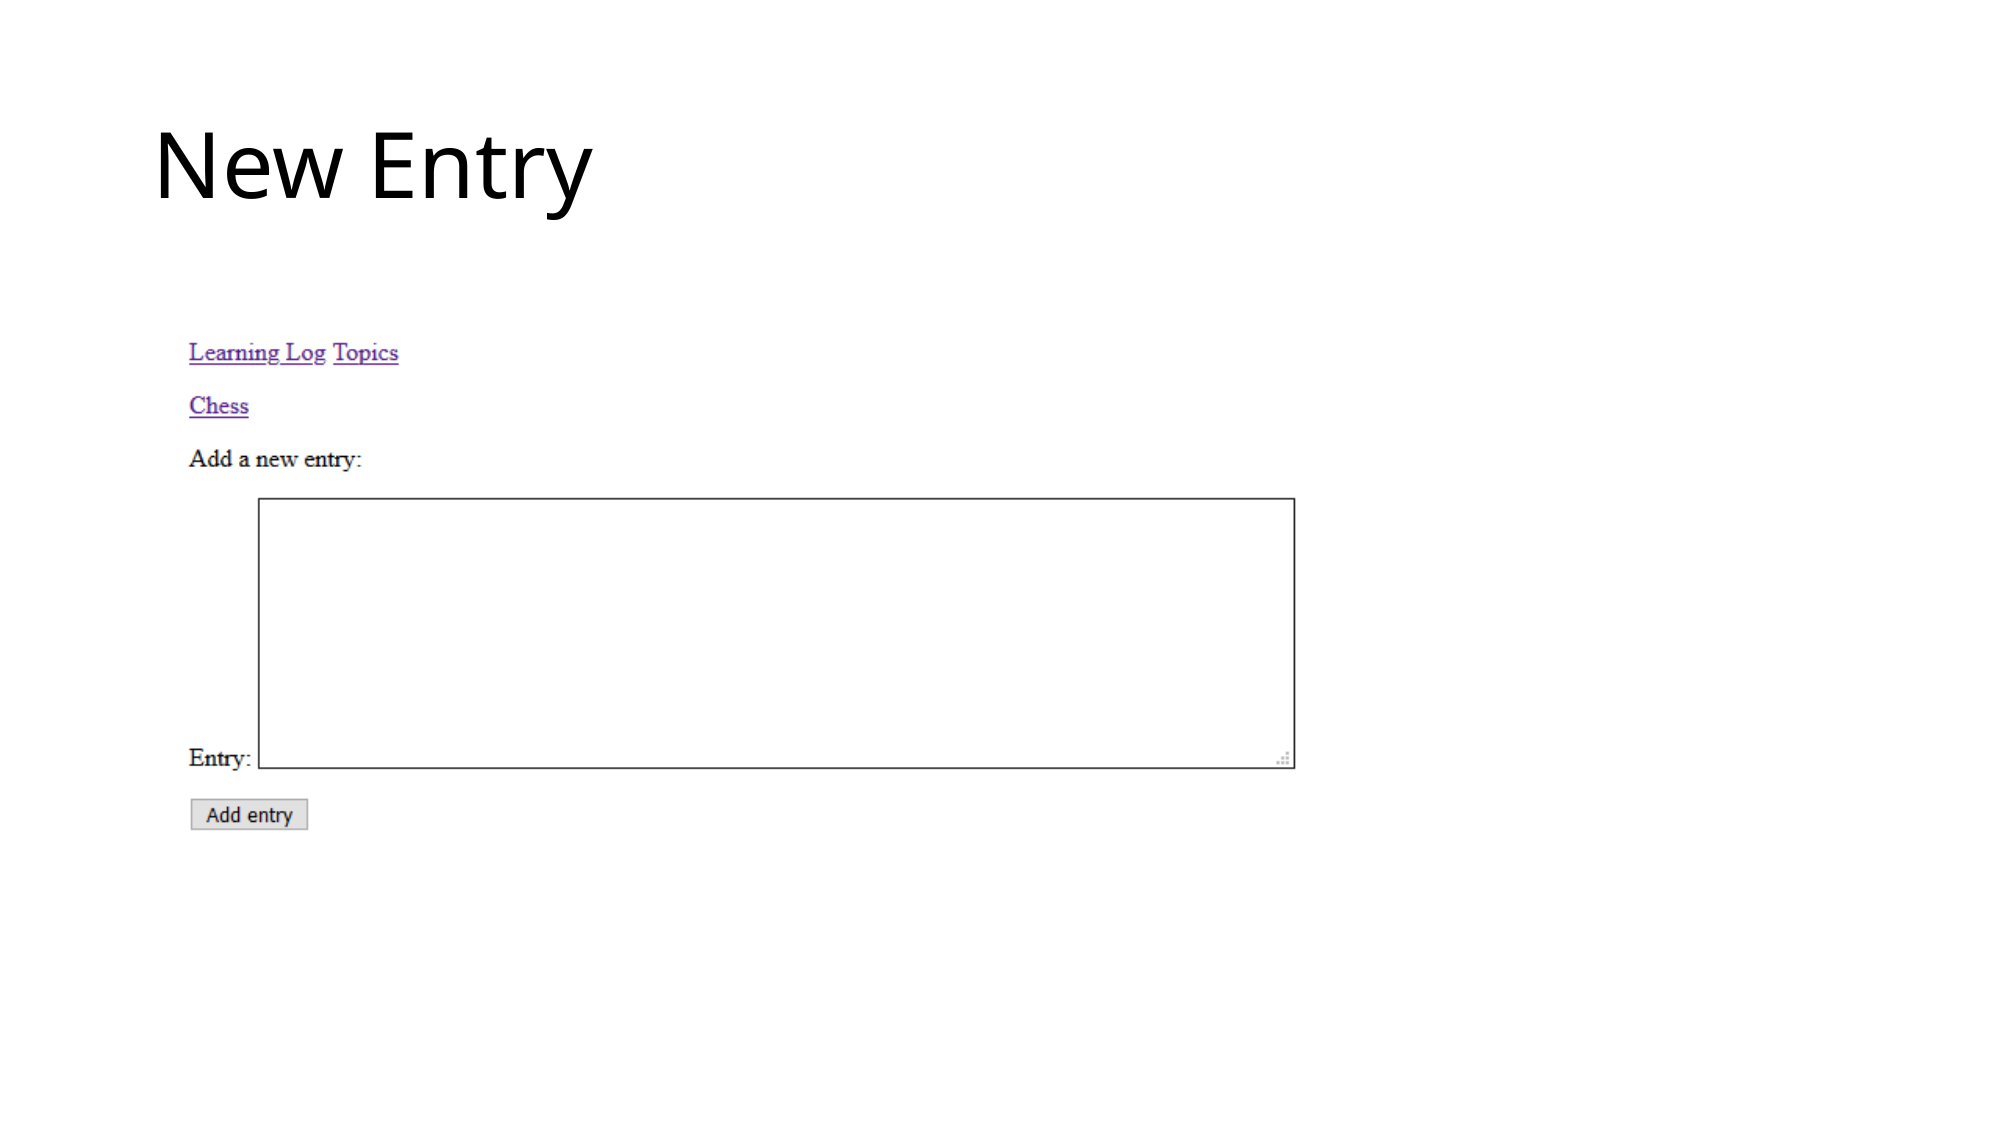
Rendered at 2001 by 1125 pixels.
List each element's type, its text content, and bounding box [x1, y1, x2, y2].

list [177, 326, 1333, 835]
title New Entry [137, 59, 1863, 278]
